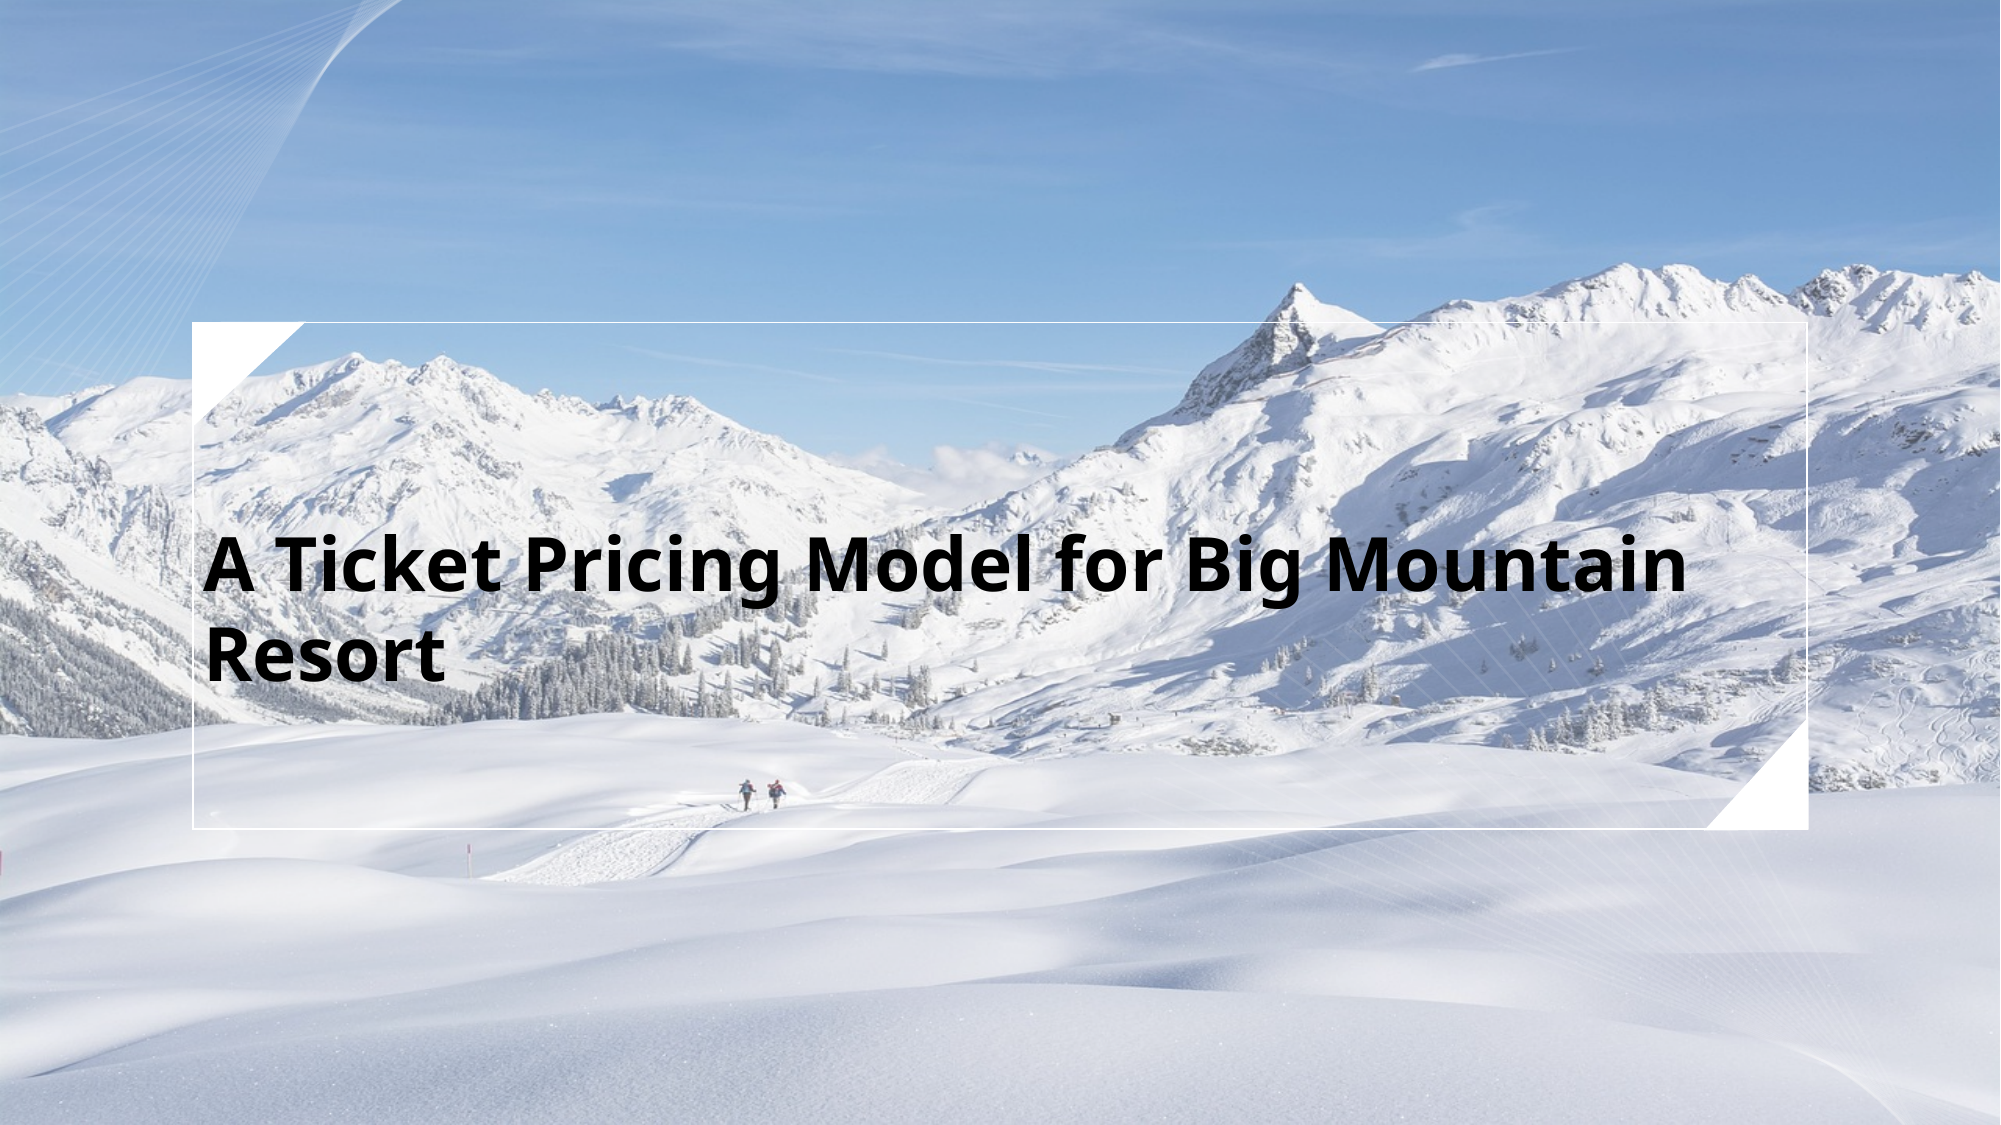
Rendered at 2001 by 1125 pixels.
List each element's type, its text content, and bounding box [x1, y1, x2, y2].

text_box A Ticket Pricing Model for Big Mountain Resort [188, 509, 1895, 705]
